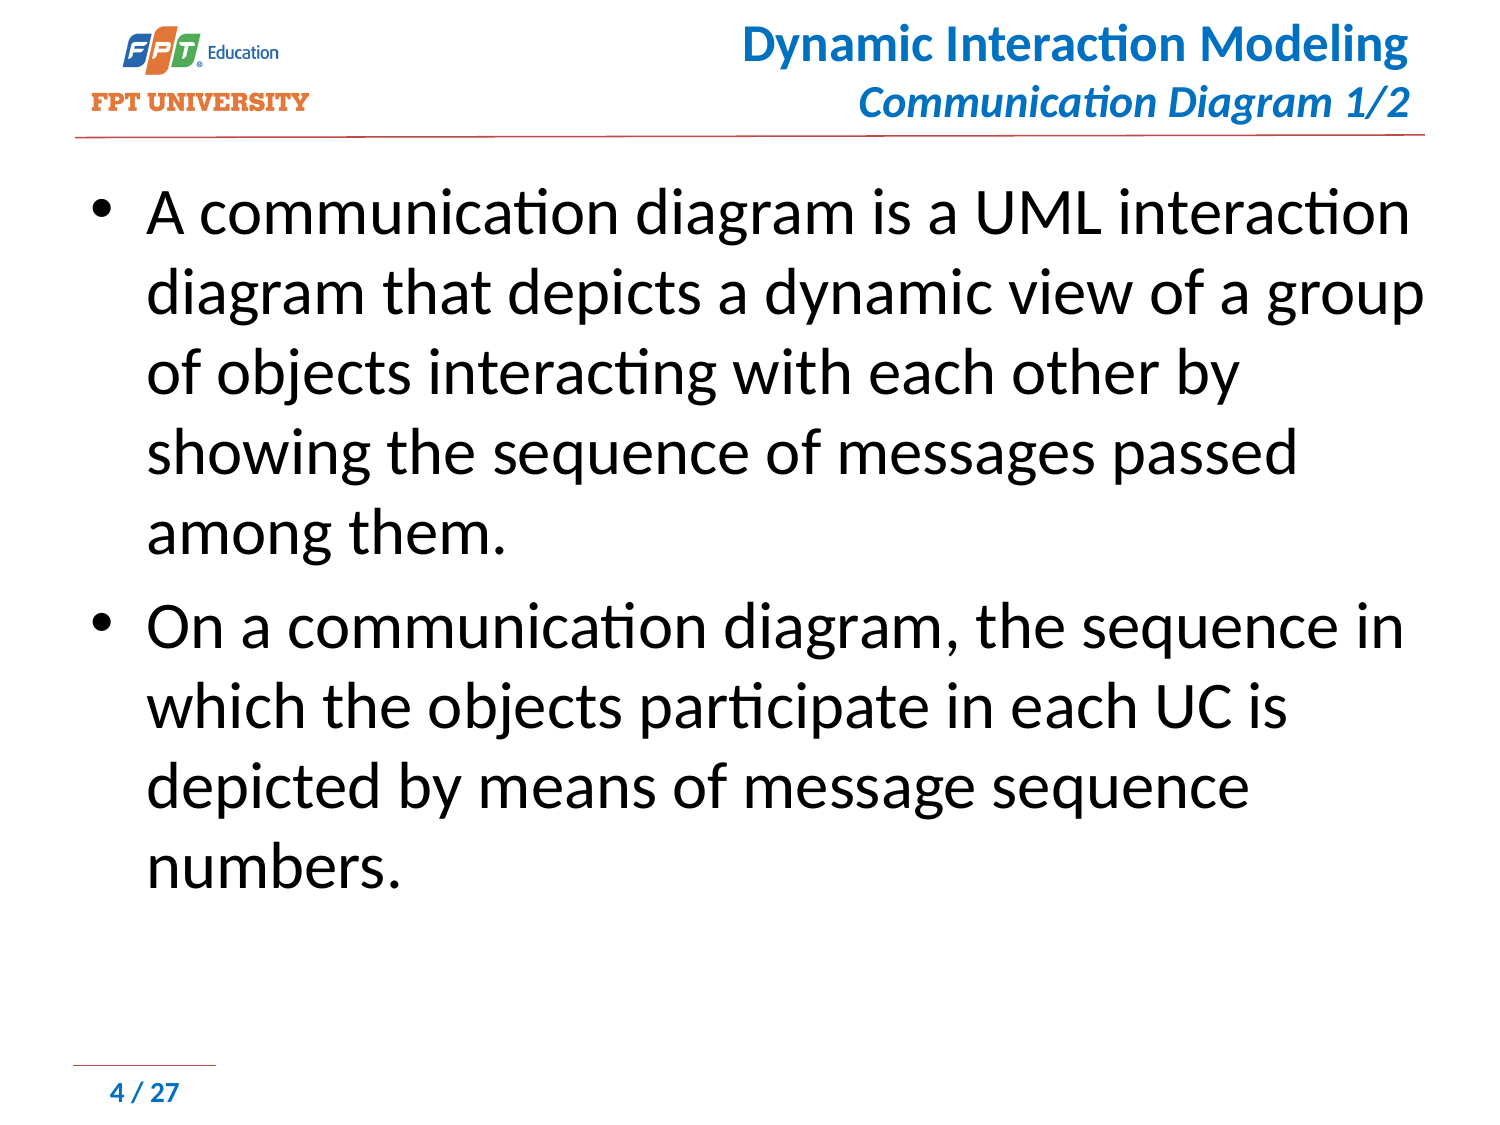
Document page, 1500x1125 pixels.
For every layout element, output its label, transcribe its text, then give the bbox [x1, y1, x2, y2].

list A communication diagram is a UML interaction diagram that depicts a dynamic view of a group of objects interacting with each other by showing the sequence of messages passed among them. On a communication diagram, the sequence in which the objects participate in each UC is depicted by means of message sequence numbers. [75, 160, 1447, 1094]
picture [77, 2, 315, 133]
title Dynamic Interaction Modeling Communication Diagram 1/2 [315, 0, 1425, 135]
